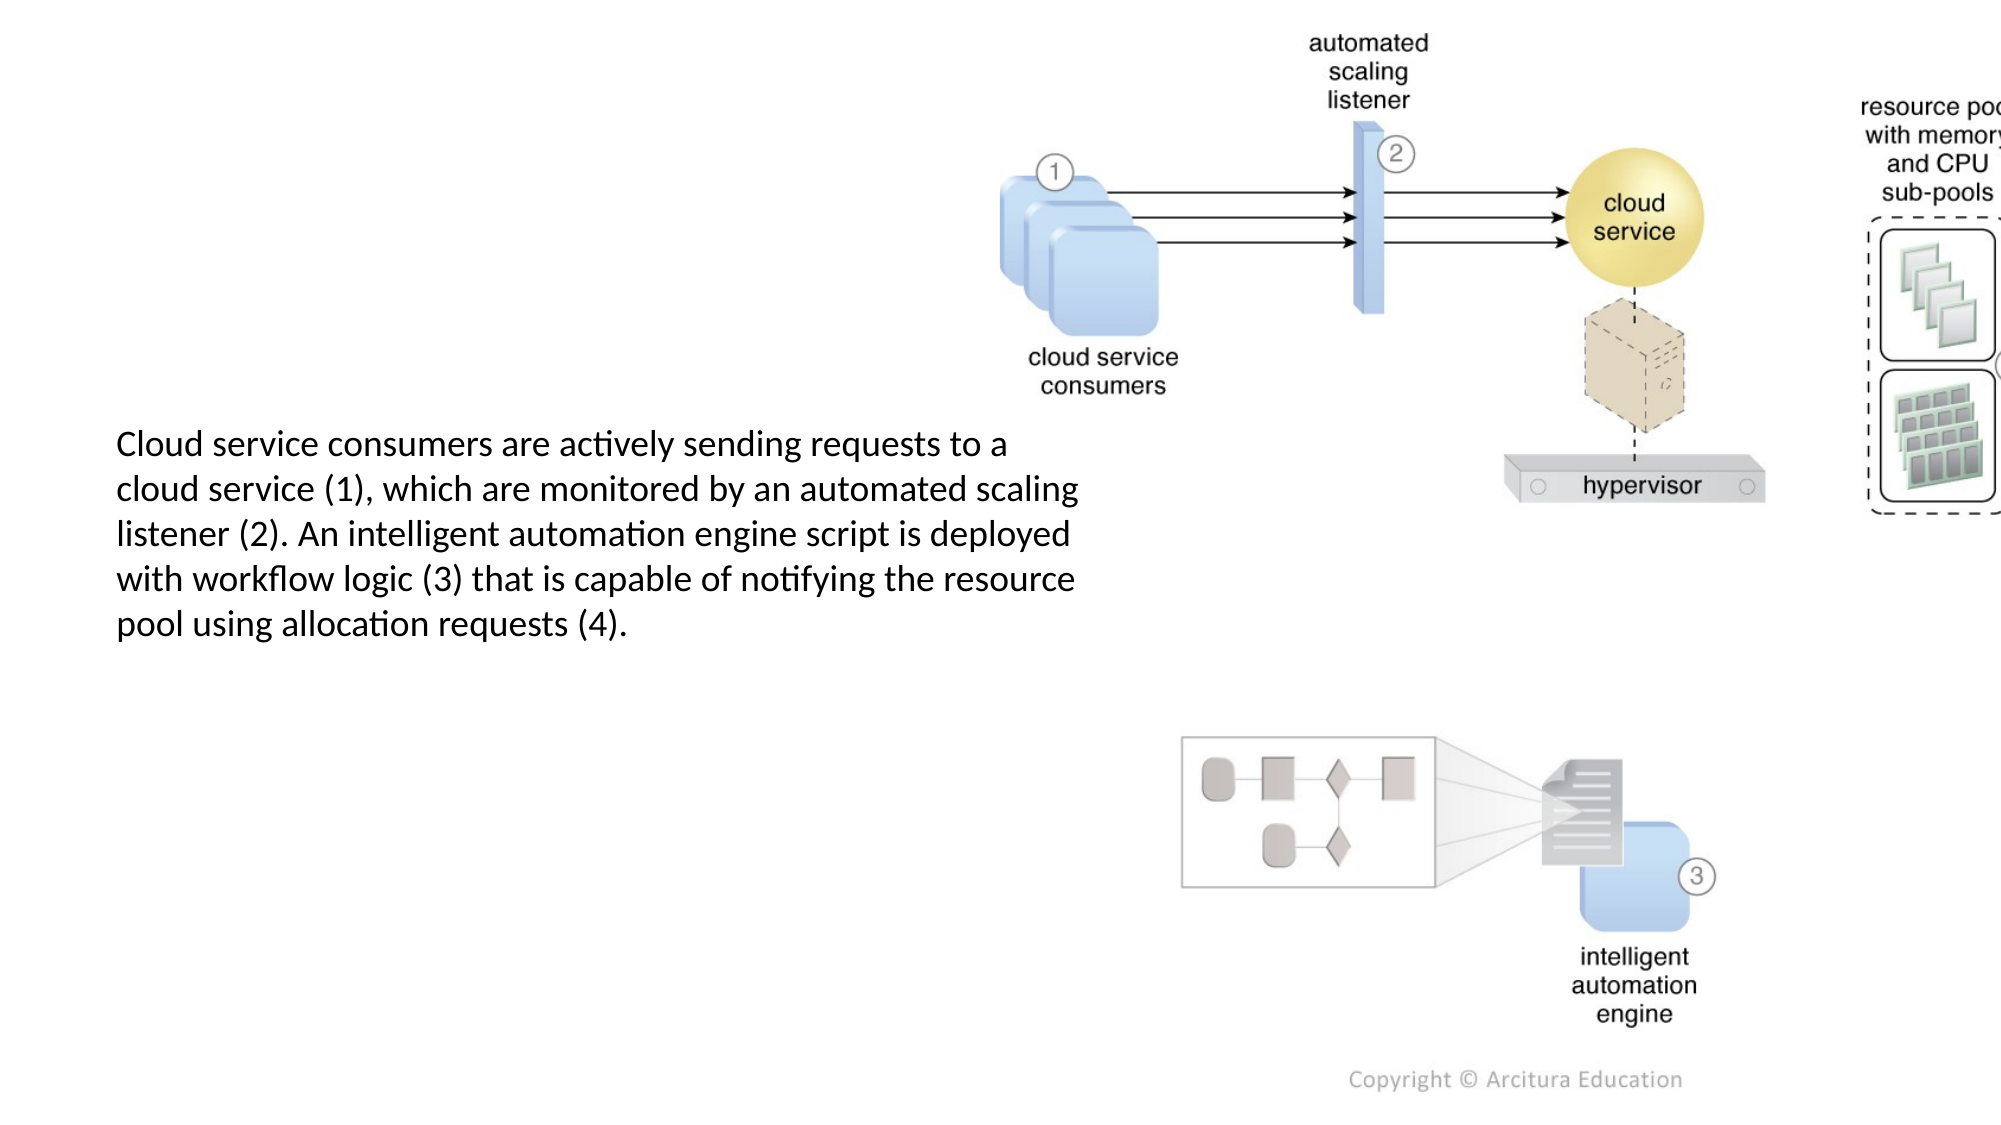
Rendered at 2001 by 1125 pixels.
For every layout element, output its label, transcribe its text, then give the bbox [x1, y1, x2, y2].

text_box [999, 33, 2000, 1092]
text_box Cloud service consumers are actively sending requests to a cloud service (1), which are monitored by an automated scaling listener (2). An intelligent automation engine script is deployed with workflow logic (3) that is capable of notifying the resource pool using allocation requests (4). [101, 411, 1102, 652]
